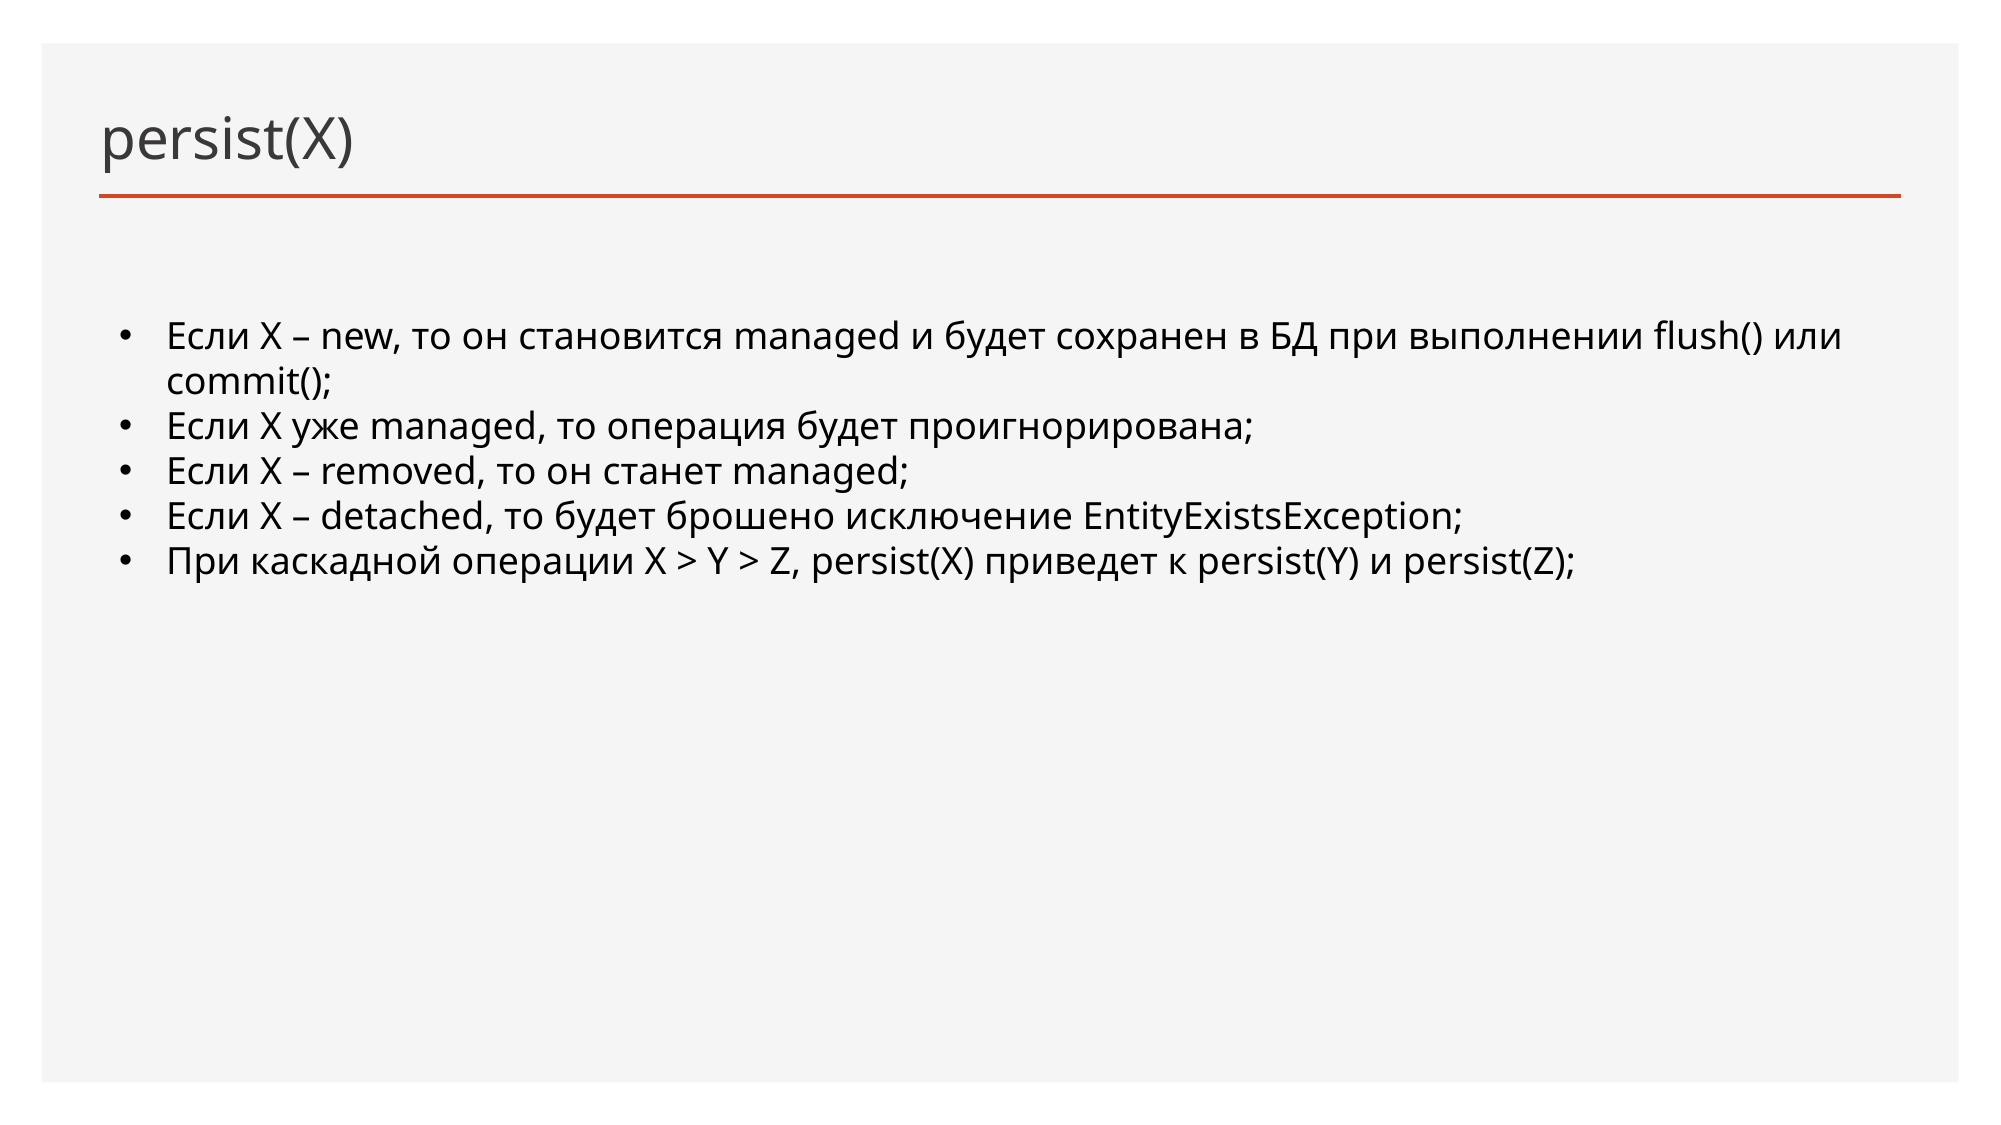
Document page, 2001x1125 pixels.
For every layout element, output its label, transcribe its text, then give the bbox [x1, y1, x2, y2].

text_box Если X – new, то он становится managed и будет сохранен в БД при выполнении flush() или commit(); Если X уже managed, то операция будет проигнорирована; Если X – removed, то он станет managed; Если X – detached, то будет брошено исключение EntityExistsException; При каскадной операции X > Y > Z, persist(X) приведет к persist(Y) и persist(Z); [104, 304, 1901, 592]
title persist(X) [85, 73, 1901, 179]
